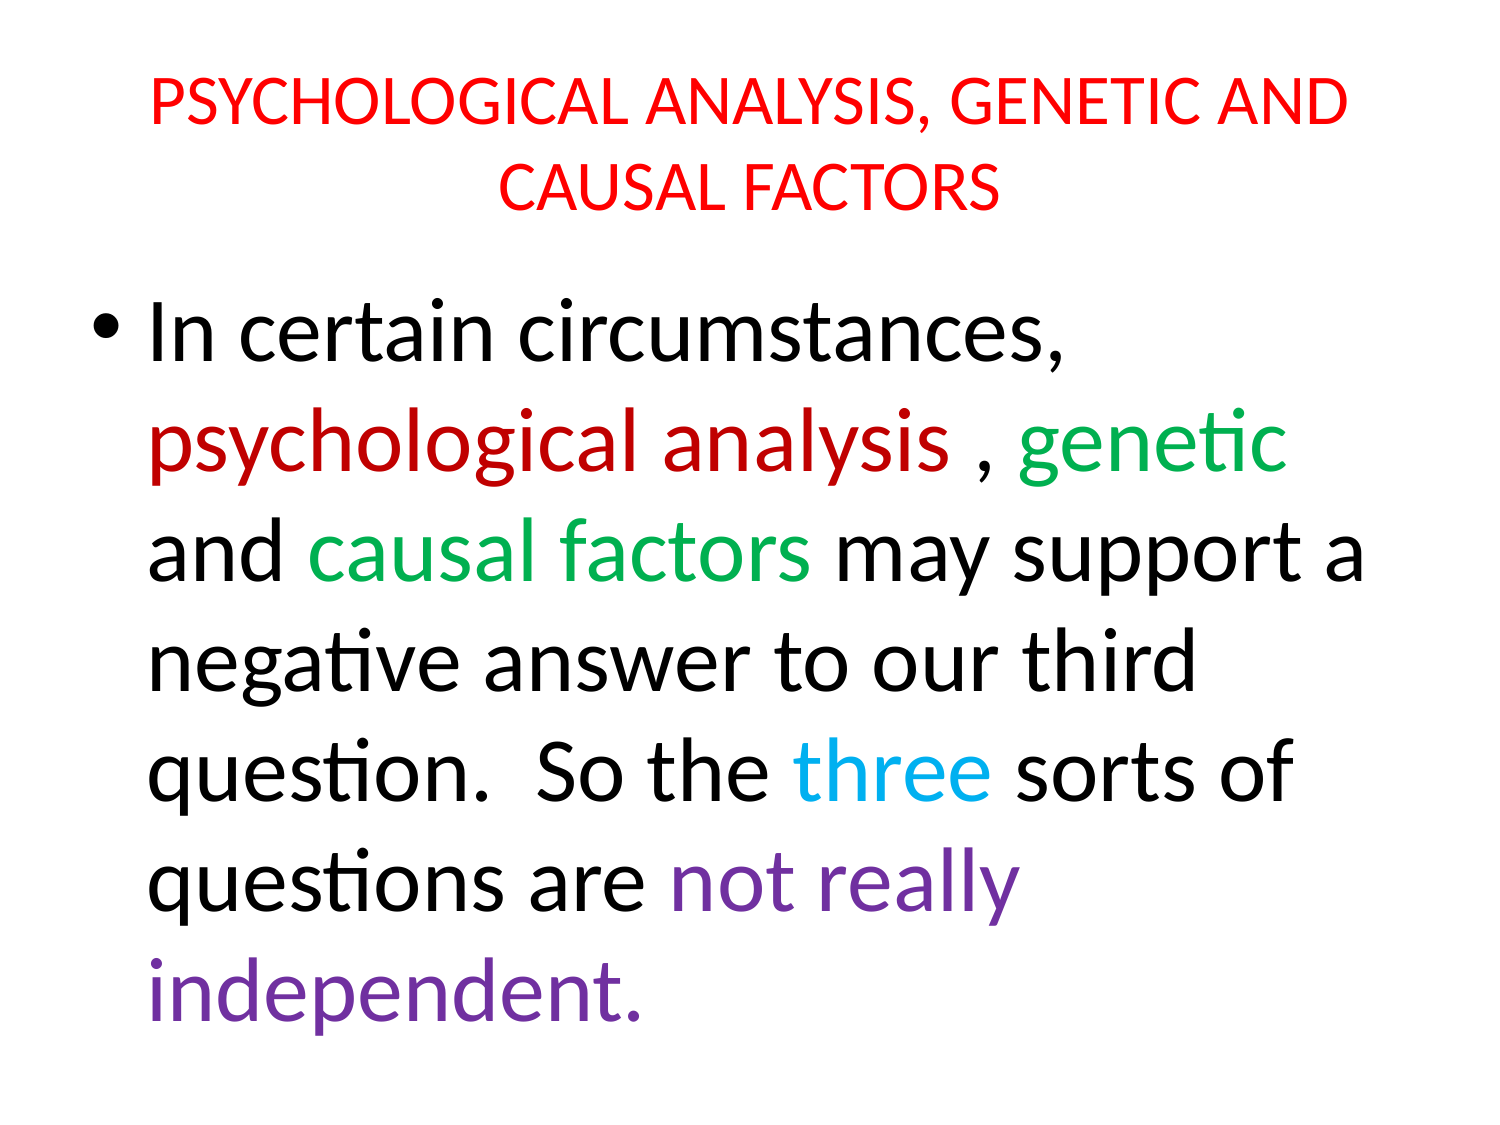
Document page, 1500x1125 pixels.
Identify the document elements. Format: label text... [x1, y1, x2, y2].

list In certain circumstances, psychological analysis , genetic and causal factors may support a negative answer to our third question. So the three sorts of questions are not really independent. [75, 262, 1425, 1063]
title PSYCHOLOGICAL ANALYSIS, GENETIC AND CAUSAL FACTORS [75, 45, 1425, 233]
